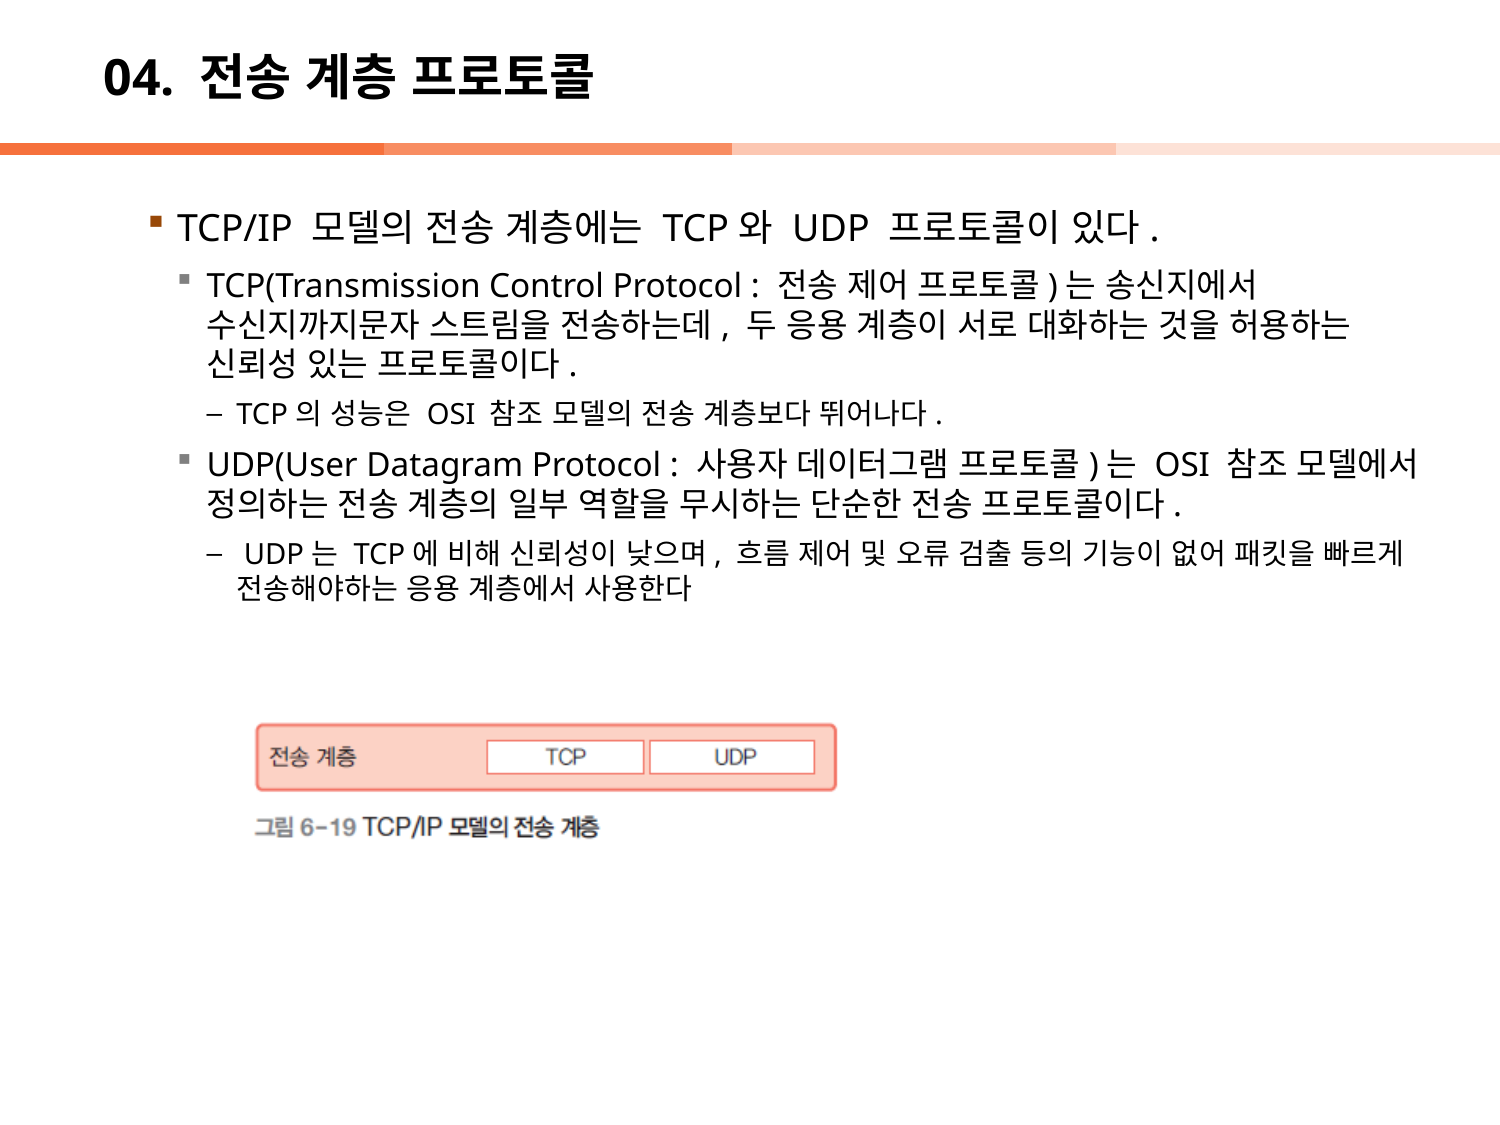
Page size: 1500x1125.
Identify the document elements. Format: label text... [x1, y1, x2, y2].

picture [229, 703, 878, 866]
title 04. 전송 계층 프로토콜 [88, 30, 1330, 121]
list TCP/IP 모델의 전송 계층에는 TCP와 UDP 프로토콜이 있다. TCP(Transmission Control Protocol : 전송 제어 프로토콜)는 송신지에서 수신지까지문자 스트림을 전송하는데, 두 응용 계층이 서로 대화하는 것을 허용하는 신뢰성 있는 프로토콜이다. TCP의 성능은 OSI 참조 모델의 전송 계층보다 뛰어나다. UDP(User Datagram Protocol : 사용자 데이터그램 프로토콜)는 OSI 참조 모델에서 정의하는 전송 계층의 일부 역할을 무시하는 단순한 전송 프로토콜이다. UDP는 TCP에 비해 신뢰성이 낮으며, 흐름 제어 및 오류 검출 등의 기능이 없어 패킷을 빠르게 전송해야하는 응용 계층에서 사용한다 [88, 196, 1436, 1083]
